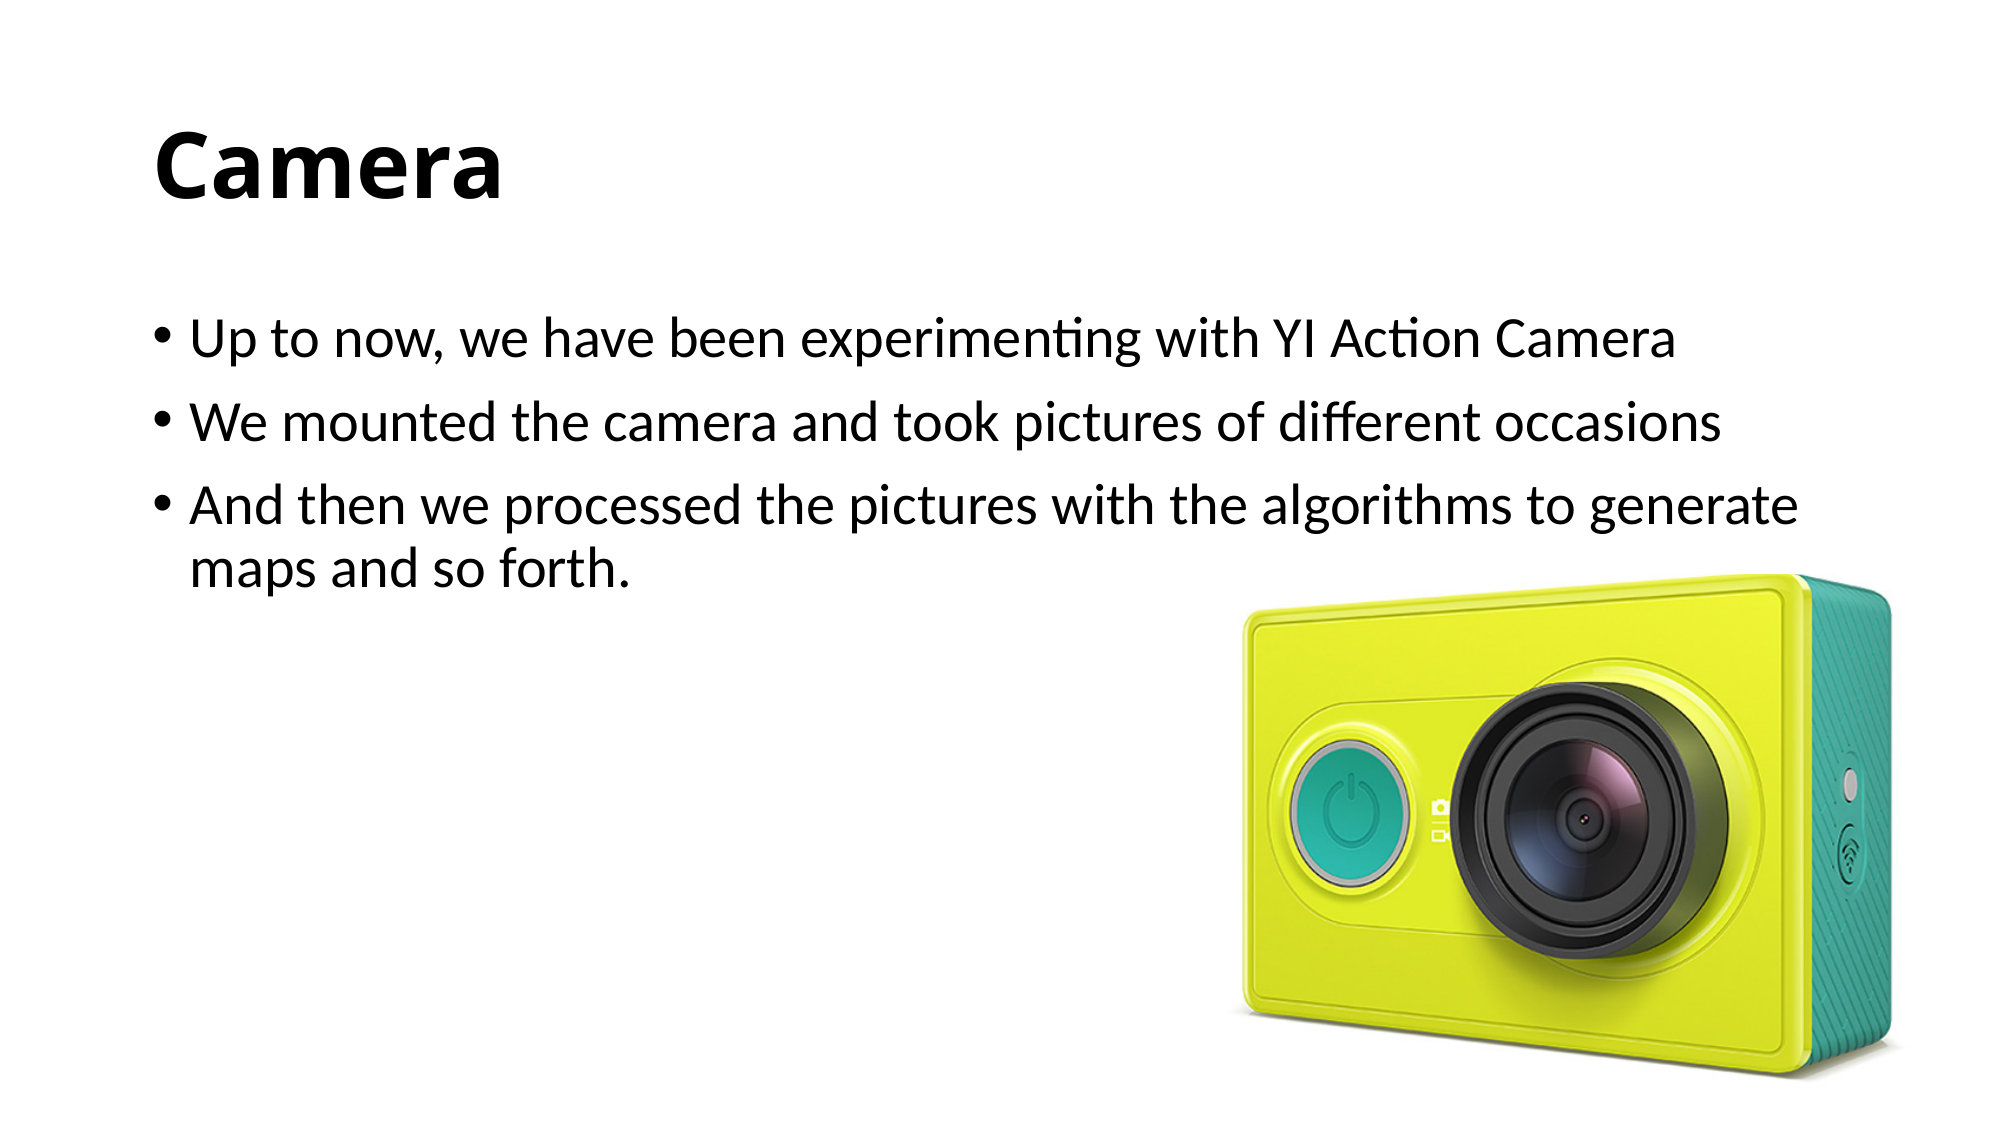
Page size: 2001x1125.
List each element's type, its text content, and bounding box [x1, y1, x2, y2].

title Camera [137, 59, 1863, 278]
list Up to now, we have been experimenting with YI Action Camera We mounted the camera and took pictures of different occasions And then we processed the pictures with the algorithms to generate maps and so forth. [137, 299, 1863, 1014]
picture [1174, 574, 1976, 1110]
